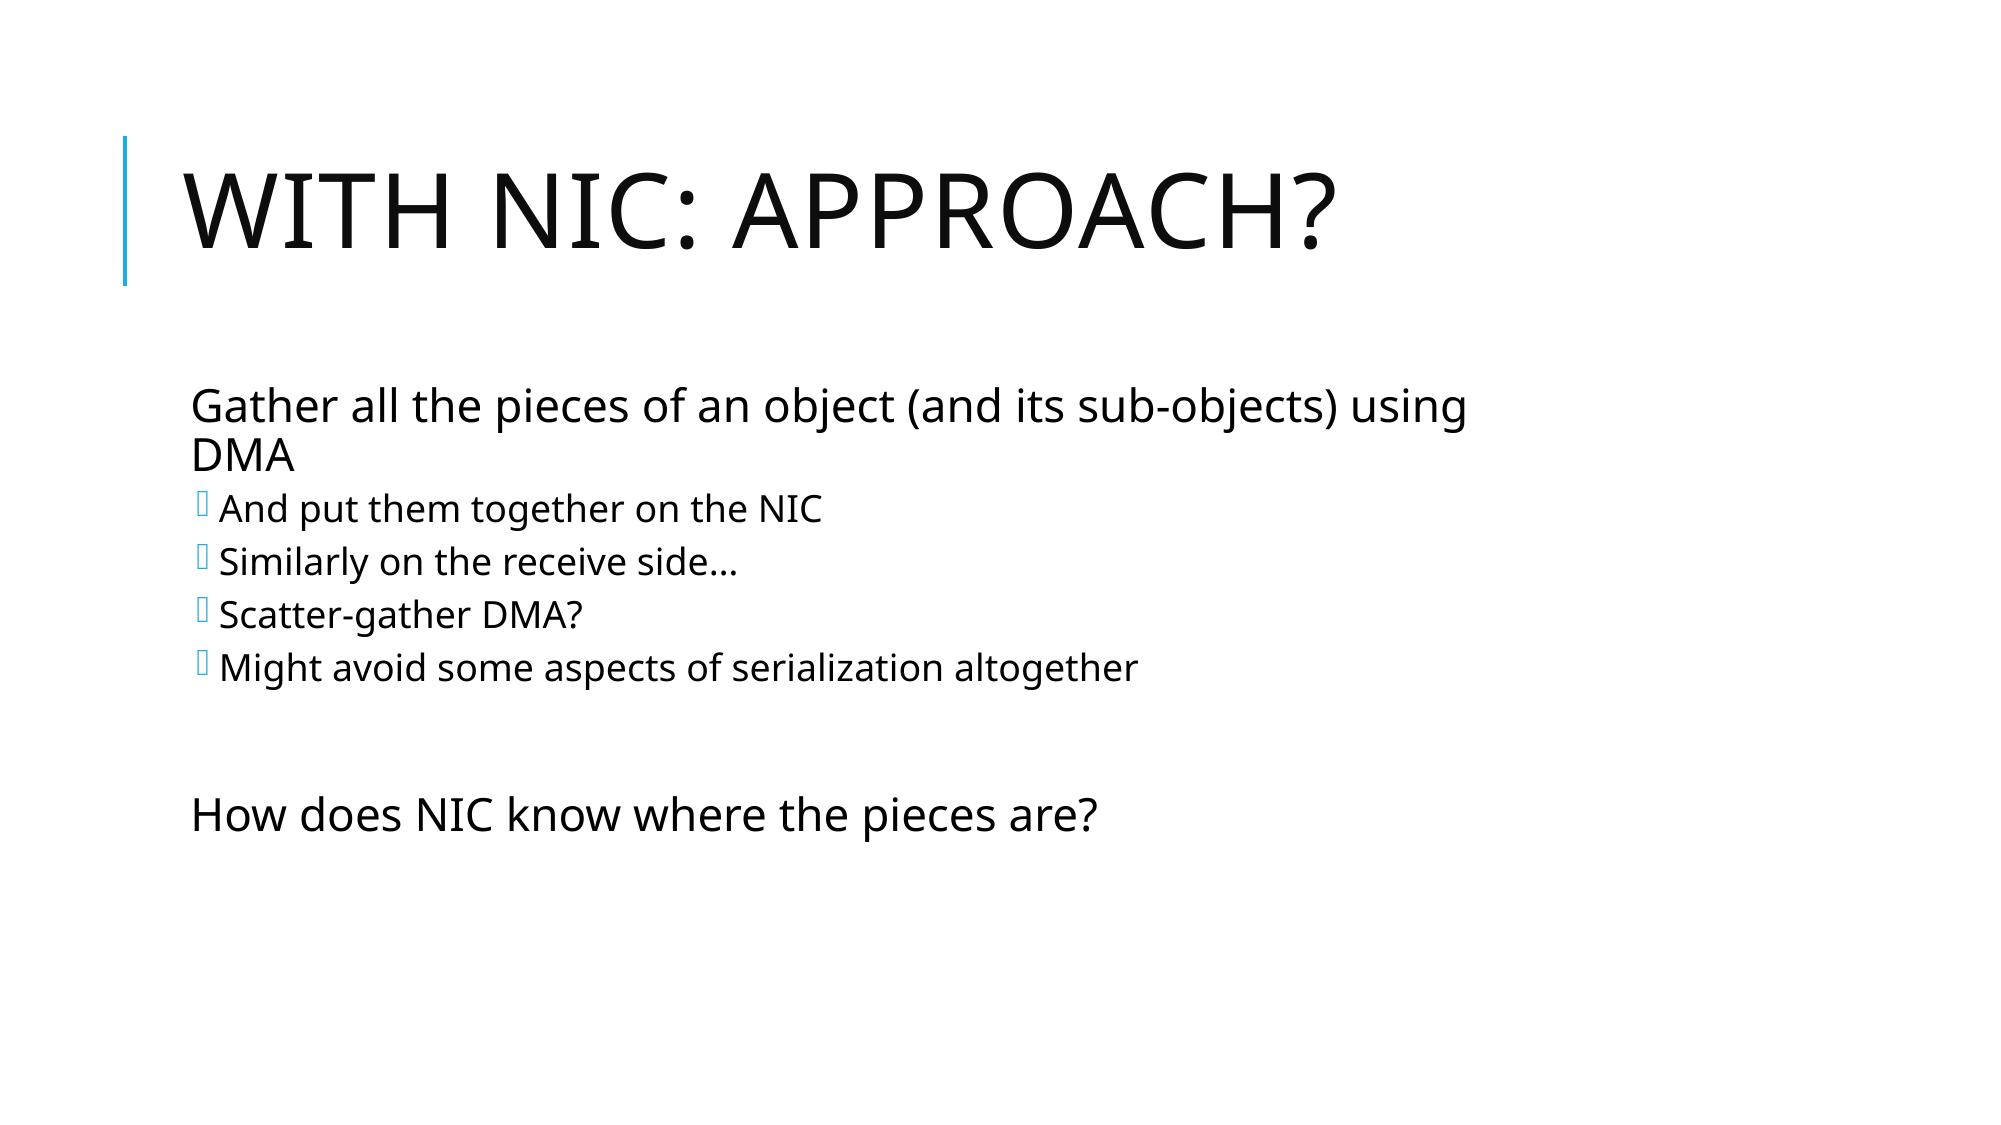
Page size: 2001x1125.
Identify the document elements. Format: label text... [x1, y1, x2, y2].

list Gather all the pieces of an object (and its sub-objects) using DMA And put them together on the NIC Similarly on the receive side… Scatter-gather DMA? Might avoid some aspects of serialization altogether How does NIC know where the pieces are? [168, 375, 1530, 964]
title WITH NIC: APPROACH? [168, 96, 1763, 342]
